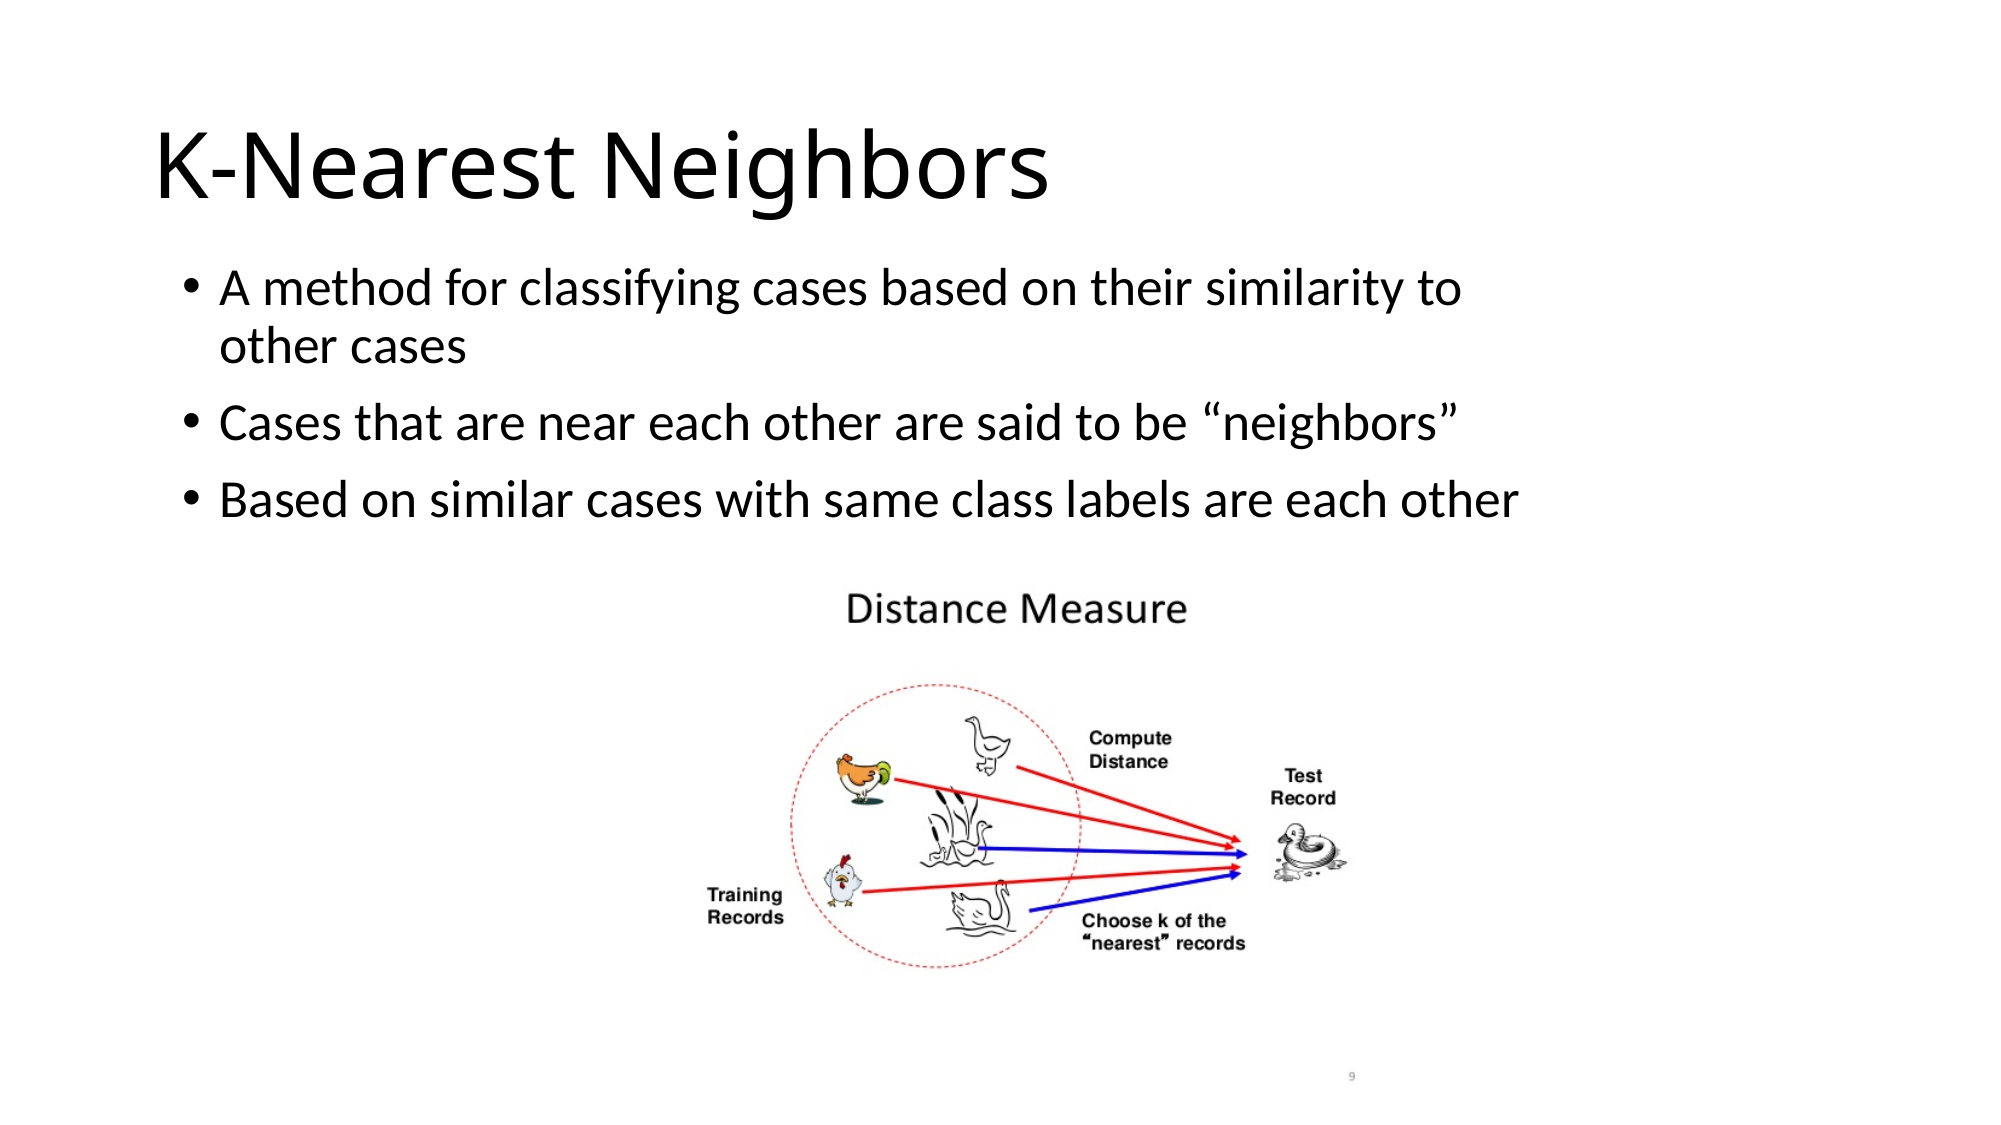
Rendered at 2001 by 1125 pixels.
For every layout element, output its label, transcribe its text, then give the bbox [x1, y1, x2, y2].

picture [631, 538, 1402, 1103]
title K-Nearest Neighbors [137, 59, 1863, 278]
list A method for classifying cases based on their similarity to other cases Cases that are near each other are said to be “neighbors” Based on similar cases with same class labels are each other [167, 251, 1557, 624]
